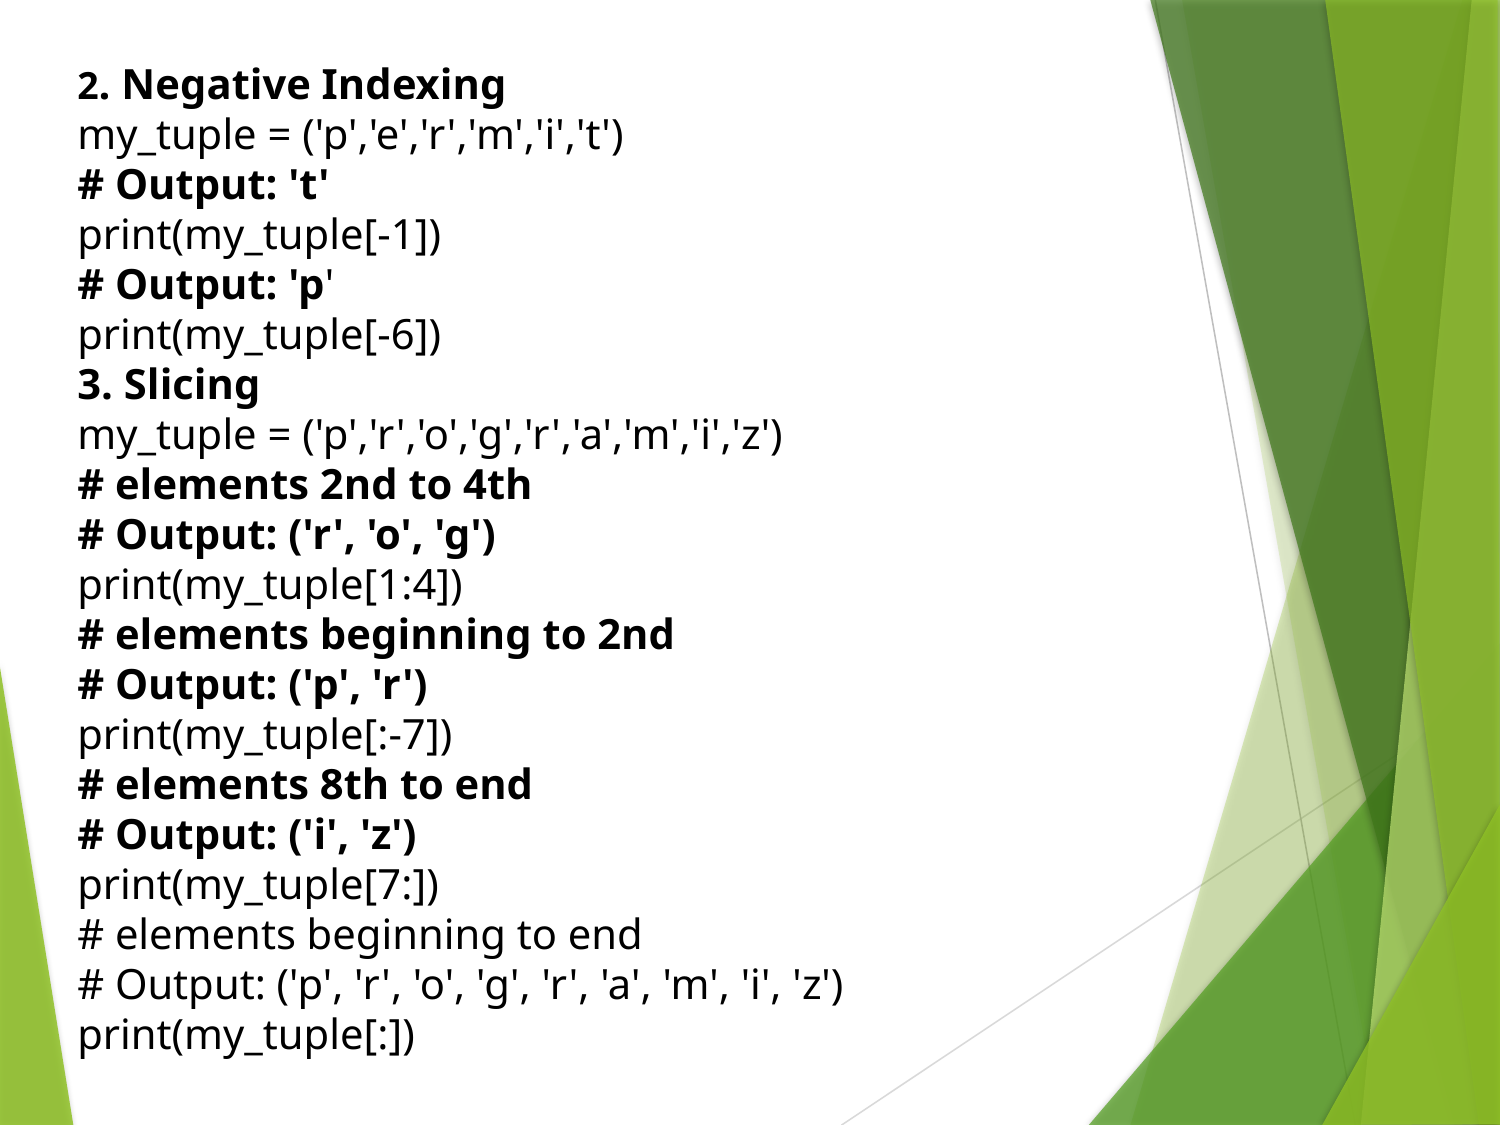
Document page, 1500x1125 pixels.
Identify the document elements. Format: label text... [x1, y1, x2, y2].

text_box 2. Negative Indexing my_tuple = ('p','e','r','m','i','t') # Output: 't' print(my_tuple[-1]) # Output: 'p' print(my_tuple[-6]) 3. Slicing my_tuple = ('p','r','o','g','r','a','m','i','z') # elements 2nd to 4th # Output: ('r', 'o', 'g') print(my_tuple[1:4]) # elements beginning to 2nd # Output: ('p', 'r') print(my_tuple[:-7]) # elements 8th to end # Output: ('i', 'z') print(my_tuple[7:]) # elements beginning to end # Output: ('p', 'r', 'o', 'g', 'r', 'a', 'm', 'i', 'z') print(my_tuple[:]) [62, 50, 1438, 1125]
